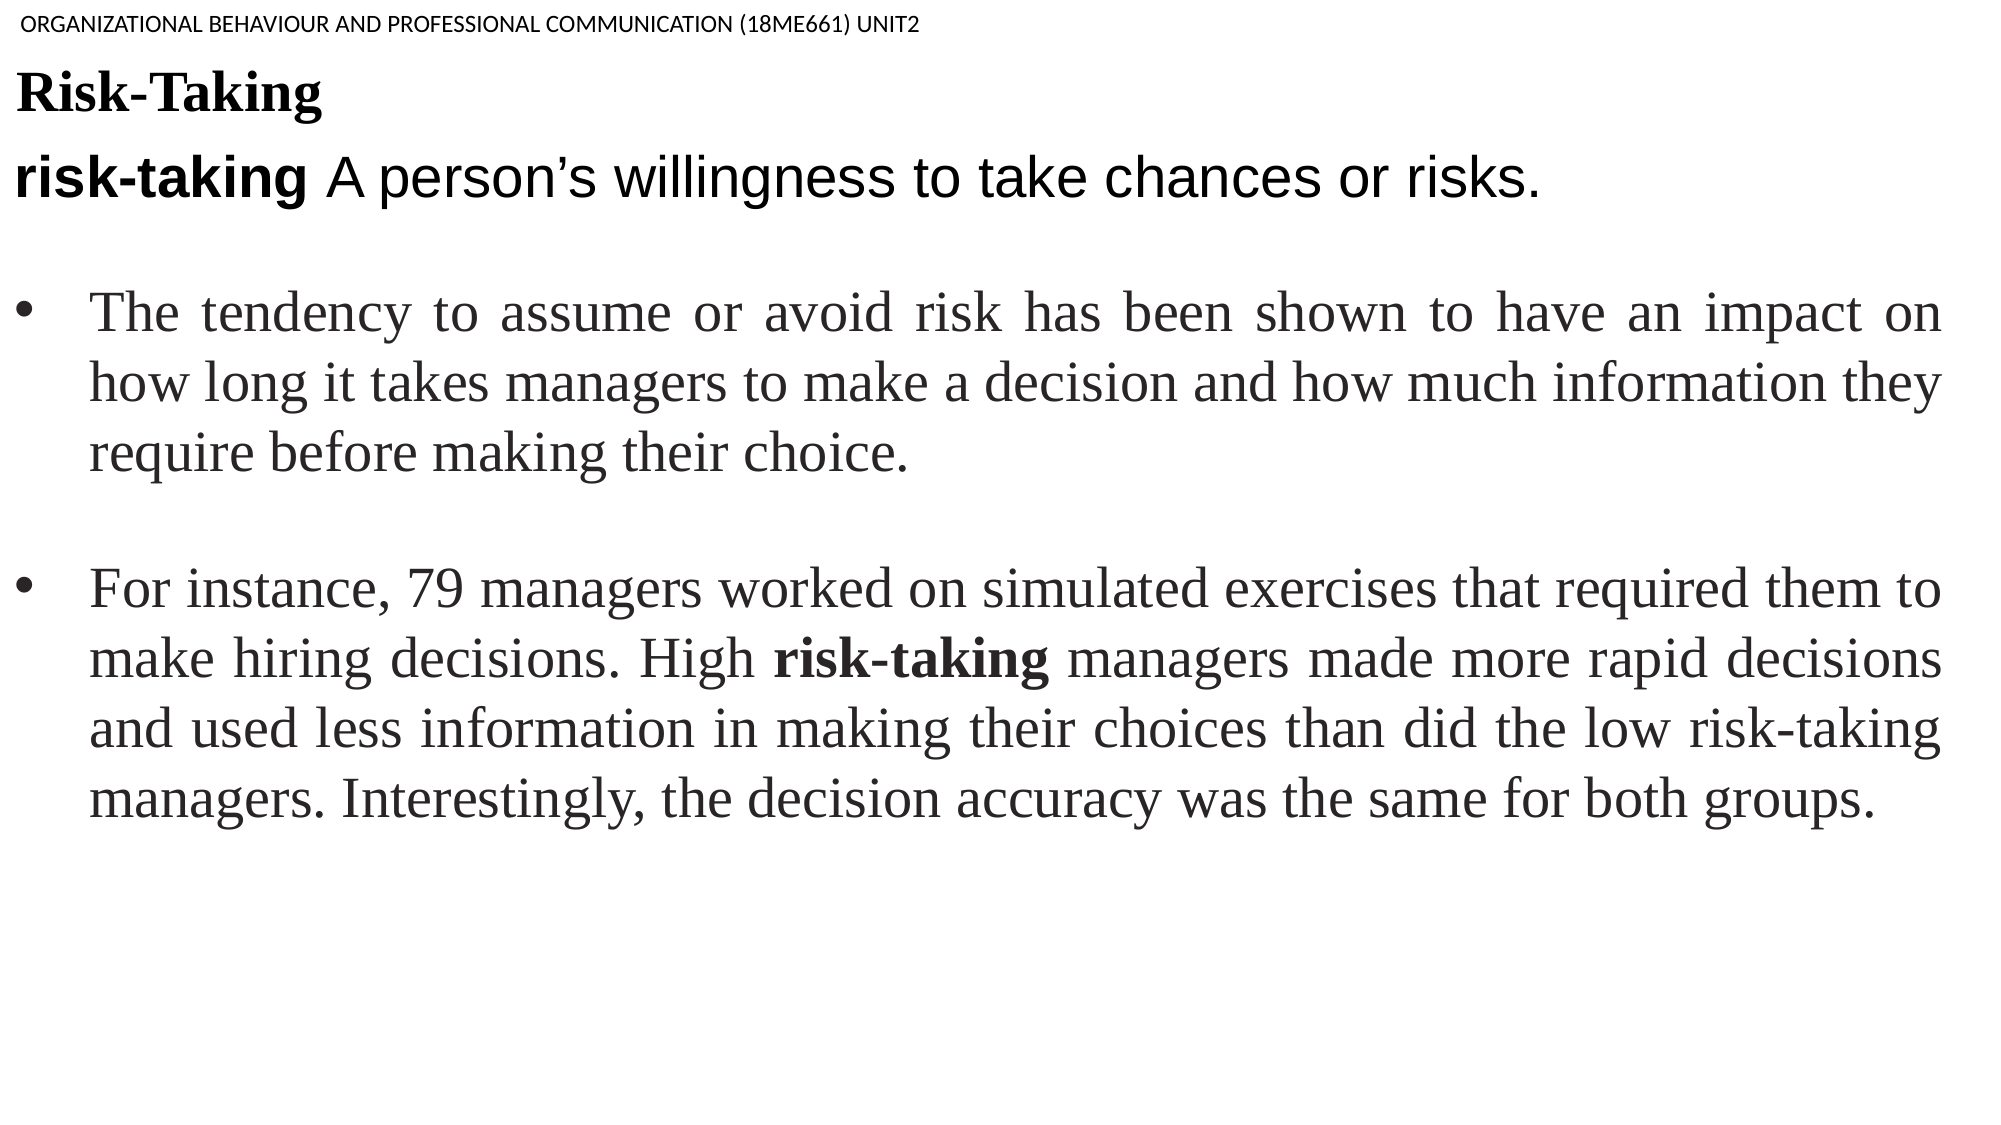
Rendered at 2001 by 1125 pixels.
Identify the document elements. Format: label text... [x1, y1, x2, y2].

text_box risk-taking A person’s willingness to take chances or risks. [0, 131, 1925, 216]
text_box Risk-Taking [1, 45, 338, 131]
text_box For instance, 79 managers worked on simulated exercises that required them to make hiring decisions. High risk-taking managers made more rapid decisions and used less information in making their choices than did the low risk-taking managers. Interestingly, the decision accuracy was the same for both groups. [0, 542, 1959, 837]
text_box ORGANIZATIONAL BEHAVIOUR AND PROFESSIONAL COMMUNICATION (18ME661) UNIT2 [5, 0, 937, 45]
text_box The tendency to assume or avoid risk has been shown to have an impact on how long it takes managers to make a decision and how much information they require before making their choice. [0, 265, 1959, 491]
